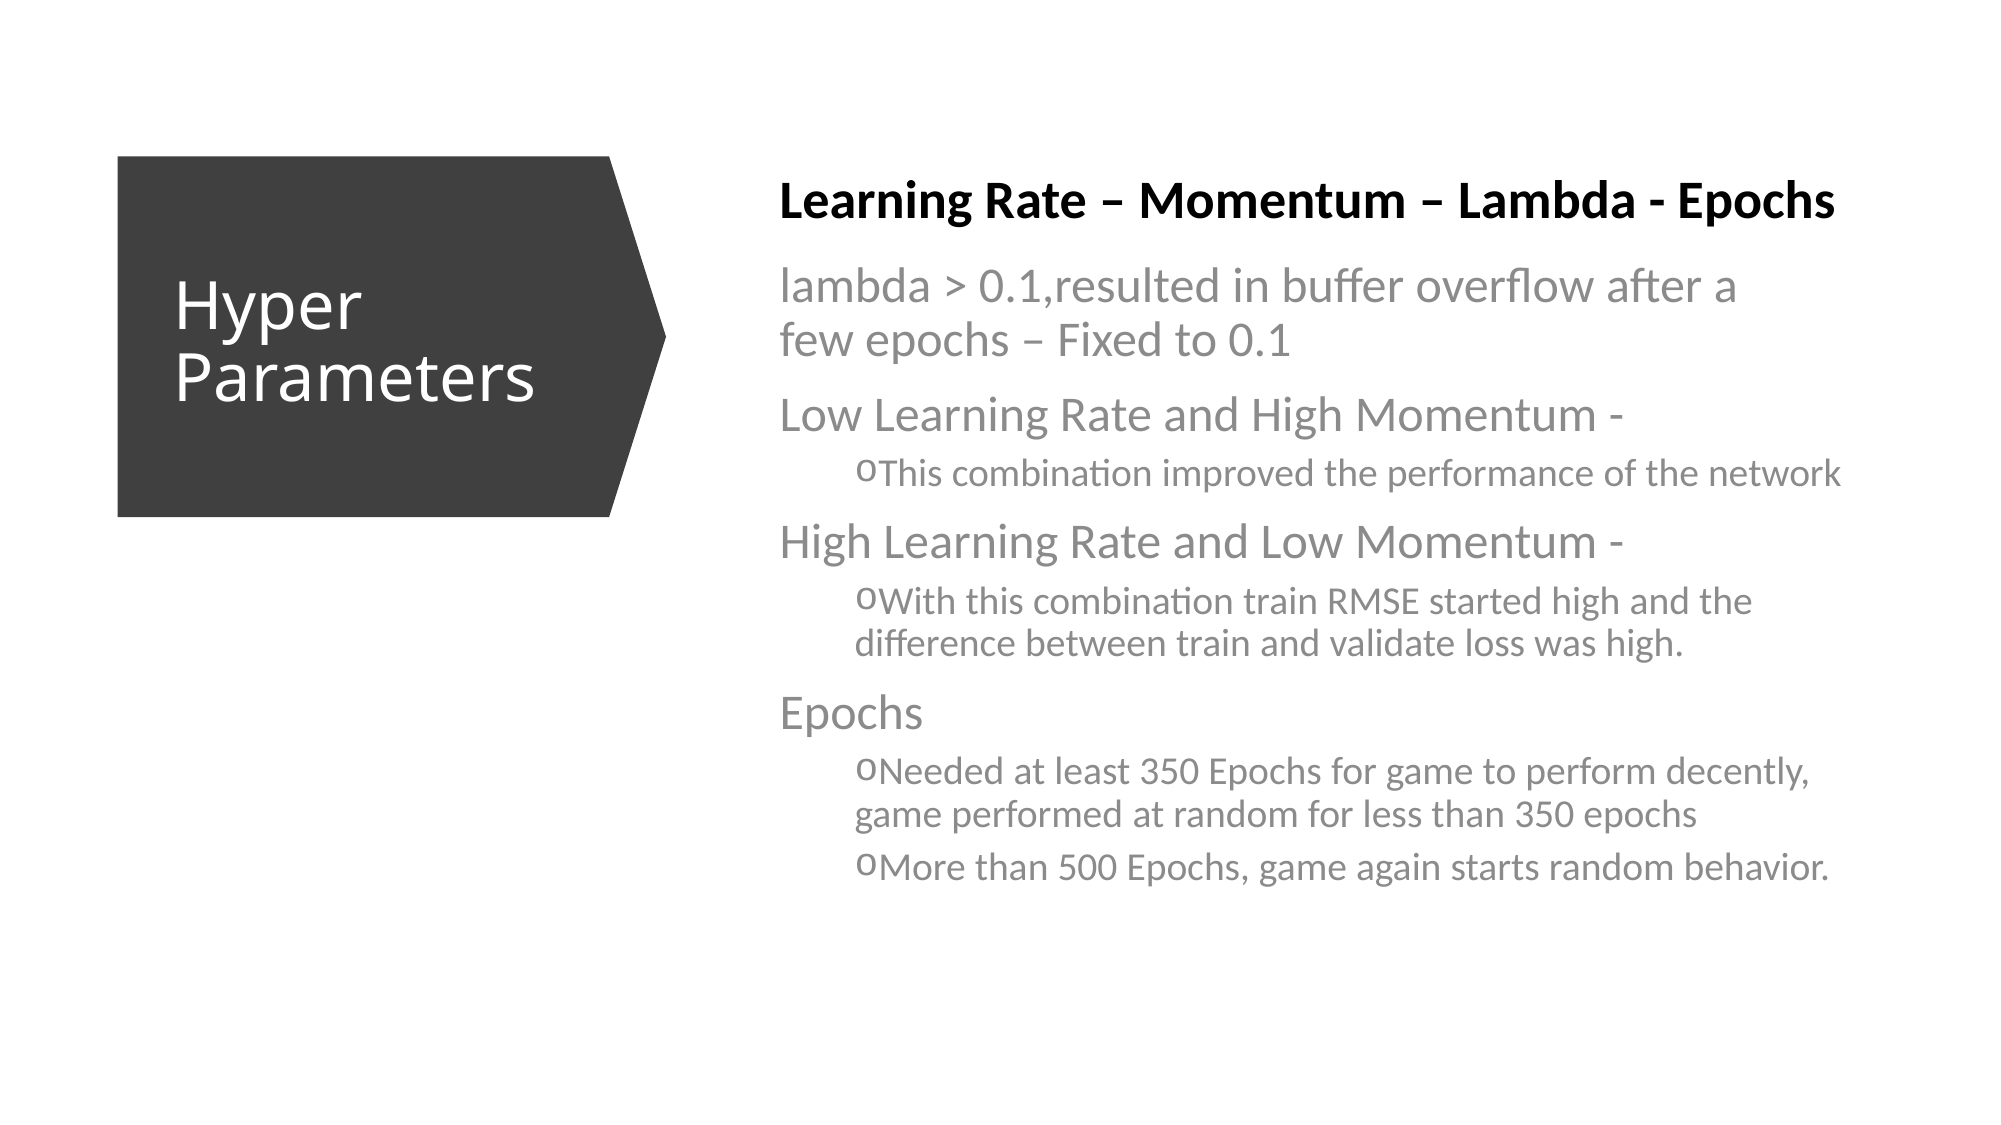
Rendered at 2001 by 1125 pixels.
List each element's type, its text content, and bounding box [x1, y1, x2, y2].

text_box Learning Rate – Momentum – Lambda - Epochs [764, 156, 1896, 251]
title Hyper Parameters [158, 197, 597, 490]
text_box [116, 155, 668, 519]
list lambda > 0.1,resulted in buffer overflow after a few epochs – Fixed to 0.1 Low Learning Rate and High Momentum - This combination improved the performance of the network High Learning Rate and Low Momentum - With this combination train RMSE started high and the difference between train and validate loss was high. Epochs Needed at least 350 Epochs for game to perform decently, game performed at random for less than 350 epochs More than 500 Epochs, game again starts random behavior. [764, 251, 1896, 1094]
